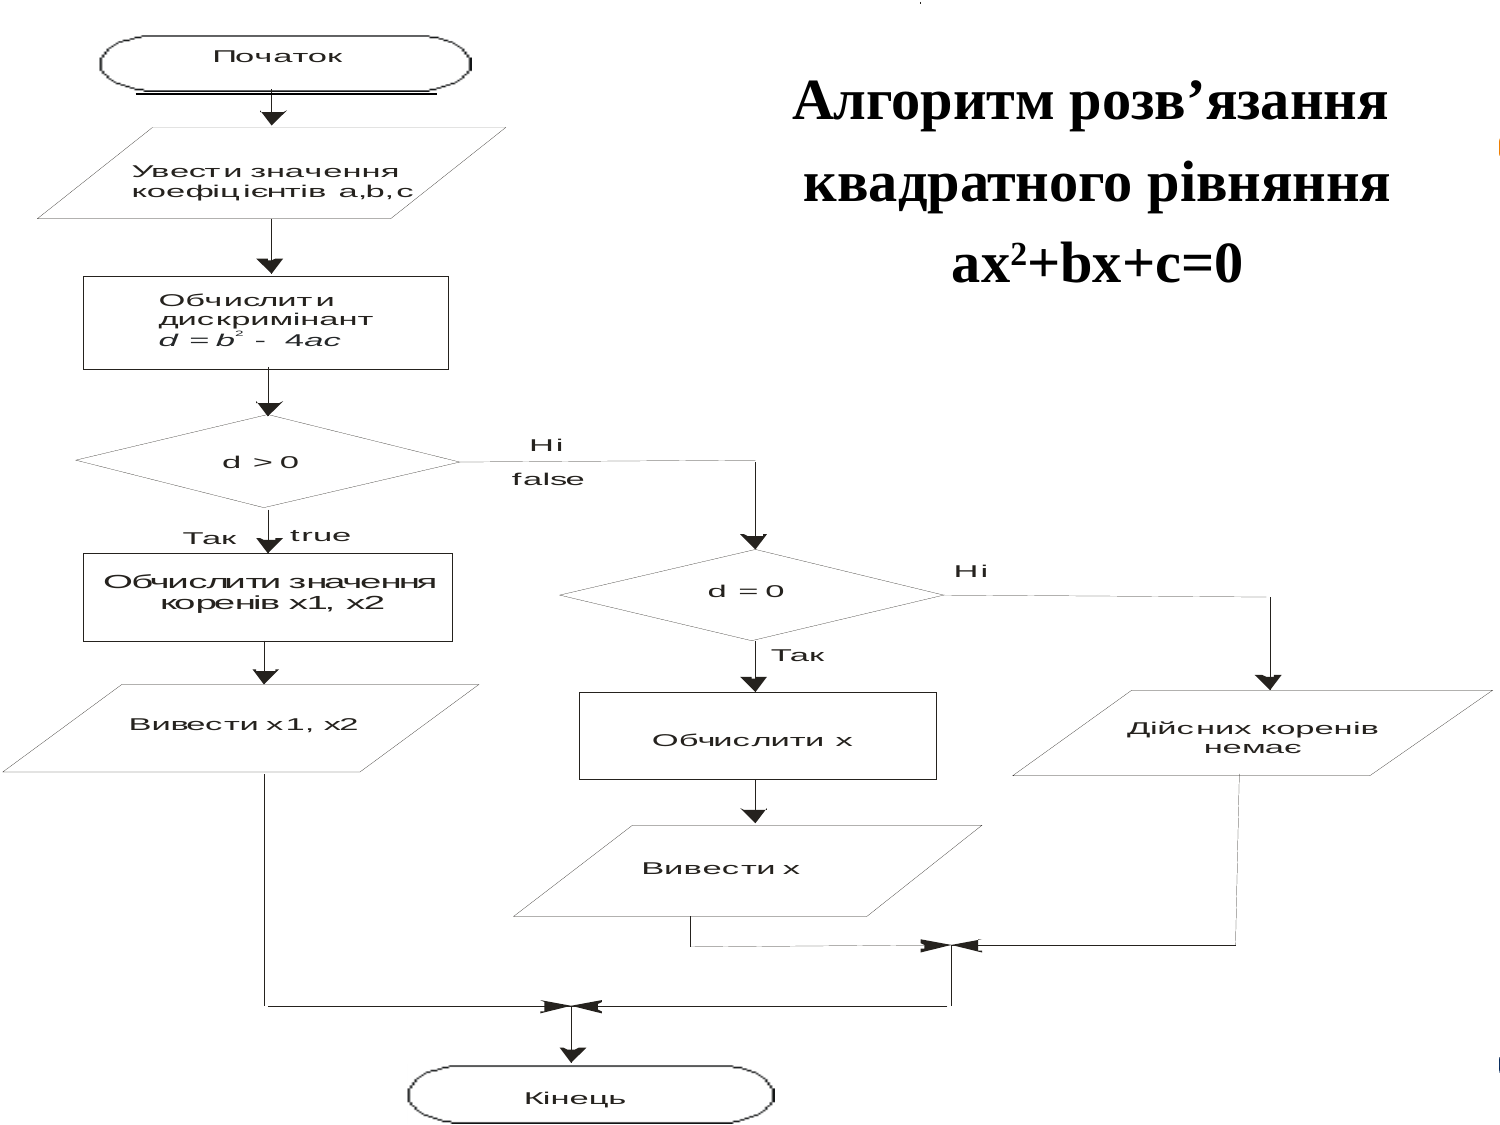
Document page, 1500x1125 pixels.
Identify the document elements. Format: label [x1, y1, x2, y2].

text_box [0, 0, 1499, 1125]
